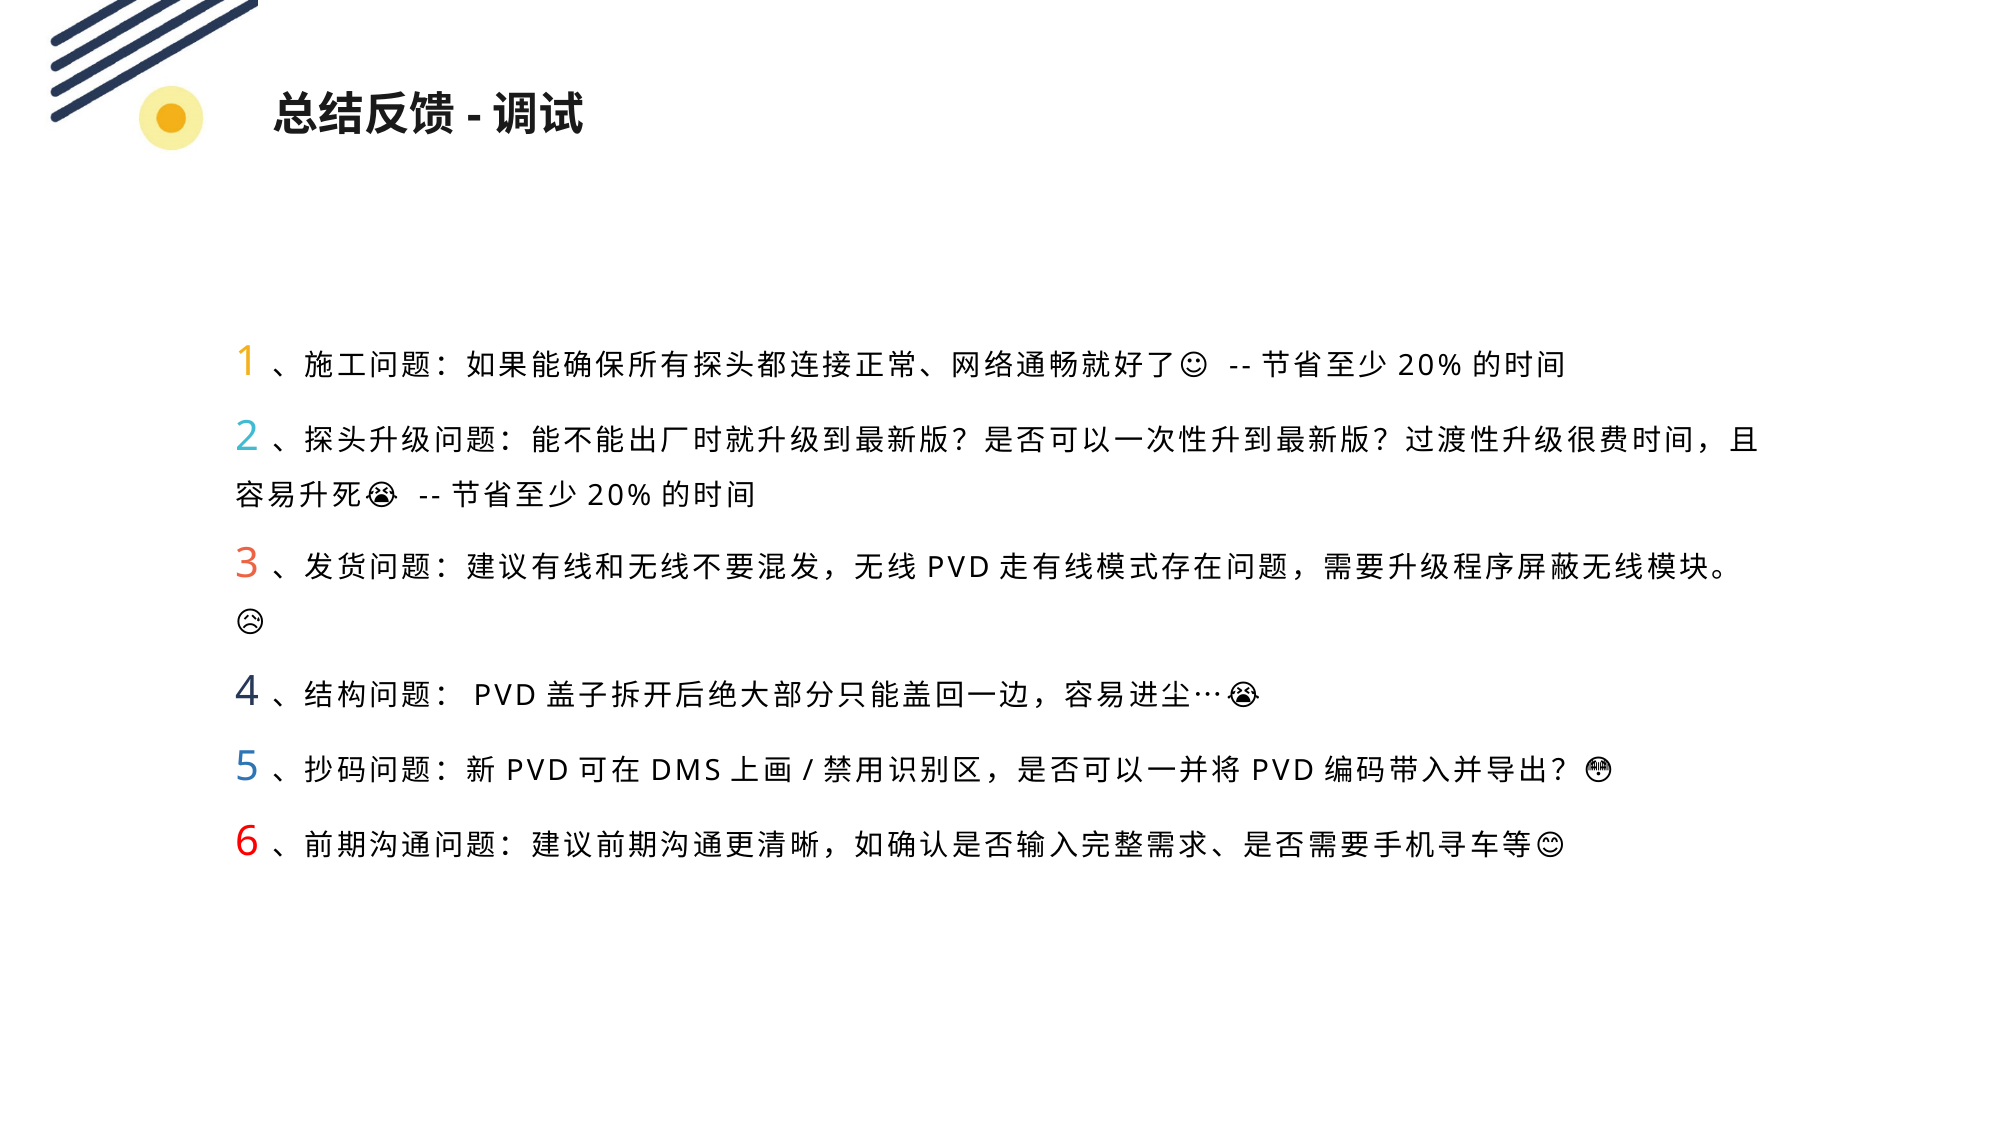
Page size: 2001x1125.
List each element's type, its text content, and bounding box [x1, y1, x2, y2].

text_box 总结反馈-调试 [258, 77, 694, 148]
picture [0, 0, 258, 184]
text_box 1、施工问题：如果能确保所有探头都连接正常、网络通畅就好了☺ --节省至少20%的时间 2、探头升级问题：能不能出厂时就升级到最新版？是否可以一次性升到最新版？过渡性升级很费时间，且容易升死😭 --节省至少20%的时间 3、发货问题：建议有线和无线不要混发，无线PVD走有线模式存在问题，需要升级程序屏蔽无线模块。😥 4、结构问题：PVD盖子拆开后绝大部分只能盖回一边，容易进尘…😭 5、抄码问题：新PVD可在DMS上画/禁用识别区，是否可以一并将PVD编码带入并导出？😳 6、前期沟通问题：建议前期沟通更清晰，如确认是否输入完整需求、是否需要手机寻车等😊 [220, 301, 1780, 871]
